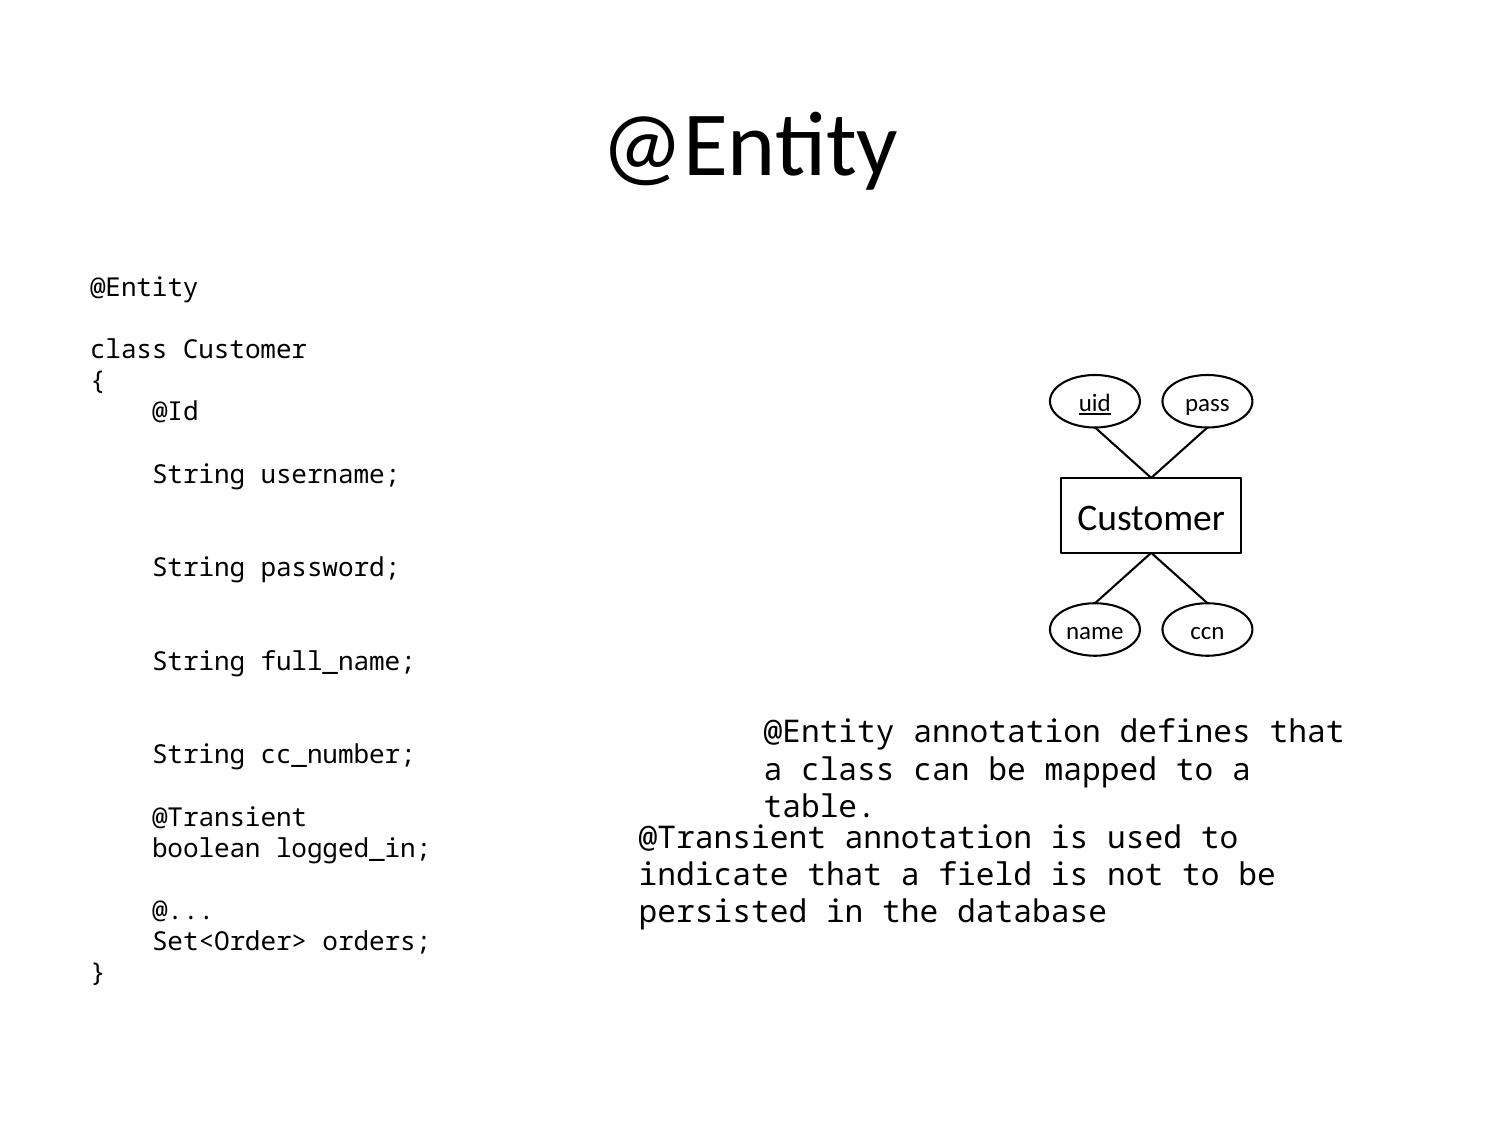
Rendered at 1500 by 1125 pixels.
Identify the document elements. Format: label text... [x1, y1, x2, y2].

text_box @Entity annotation defines that a class can be mapped to a table. [748, 704, 1374, 809]
list @Entity class Customer { @Id String username; String password; String full_name; String cc_number; @Transient boolean logged_in; @... Set<Order> orders; } [75, 262, 1425, 1005]
title @Entity [75, 45, 1425, 233]
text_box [1049, 374, 1253, 656]
text_box @Transient annotation is used to indicate that a field is not to be persisted in the database [623, 809, 1374, 937]
